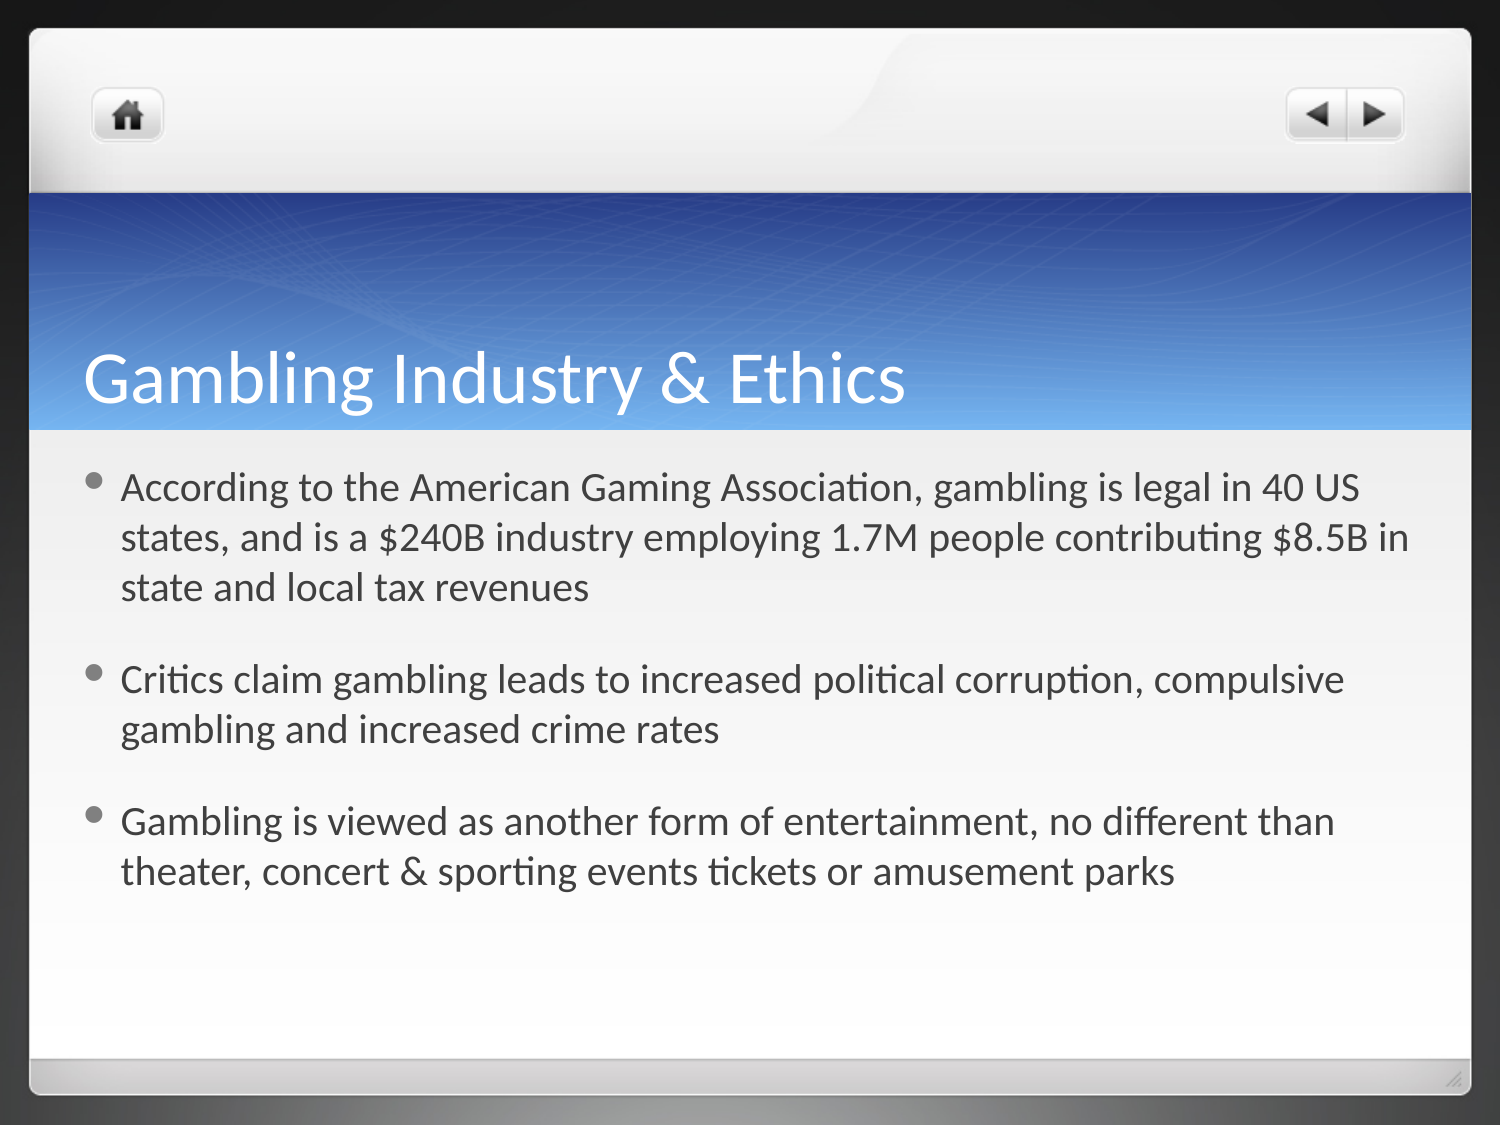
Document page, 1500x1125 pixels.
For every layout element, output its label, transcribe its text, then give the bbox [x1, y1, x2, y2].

list According to the American Gaming Association, gambling is legal in 40 US states, and is a $240B industry employing 1.7M people contributing $8.5B in state and local tax revenues Critics claim gambling leads to increased political corruption, compulsive gambling and increased crime rates Gambling is viewed as another form of entertainment, no different than theater, concert & sporting events tickets or amusement parks [68, 452, 1432, 1025]
title Gambling Industry & Ethics [68, 238, 1432, 427]
picture [0, 0, 1500, 1125]
